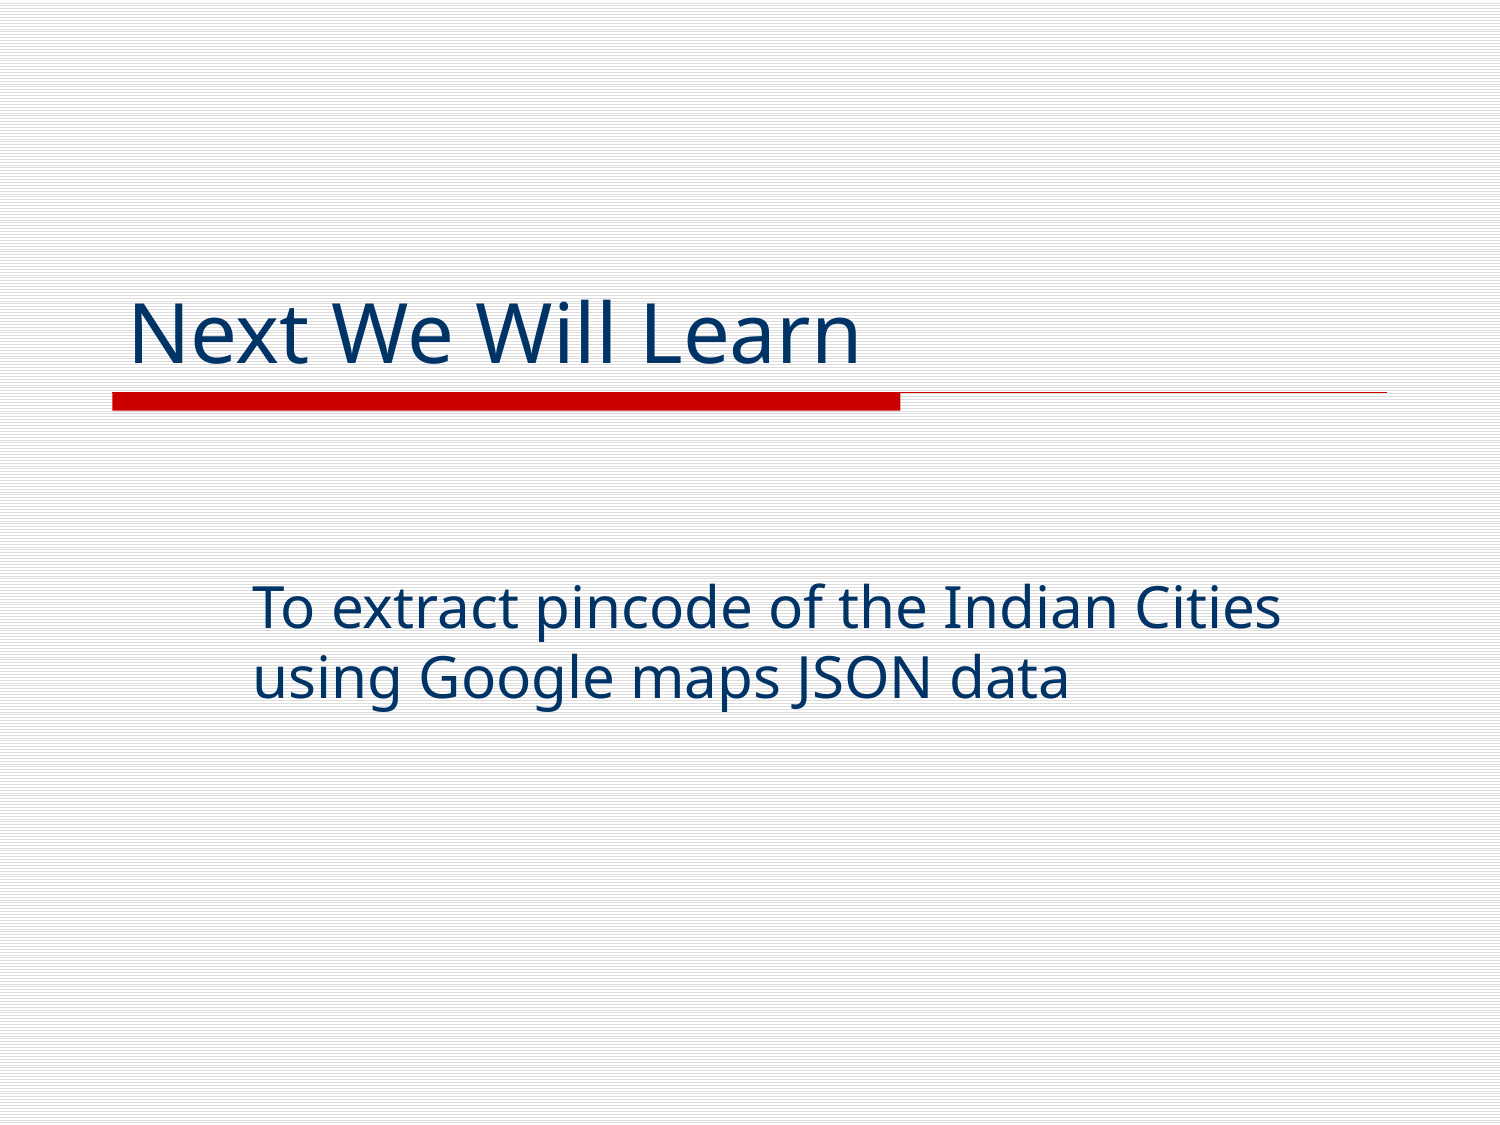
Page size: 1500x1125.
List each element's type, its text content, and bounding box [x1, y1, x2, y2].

title Next We Will Learn [112, 162, 1388, 388]
subtitle To extract pincode of the Indian Cities using Google maps JSON data [237, 562, 1388, 825]
